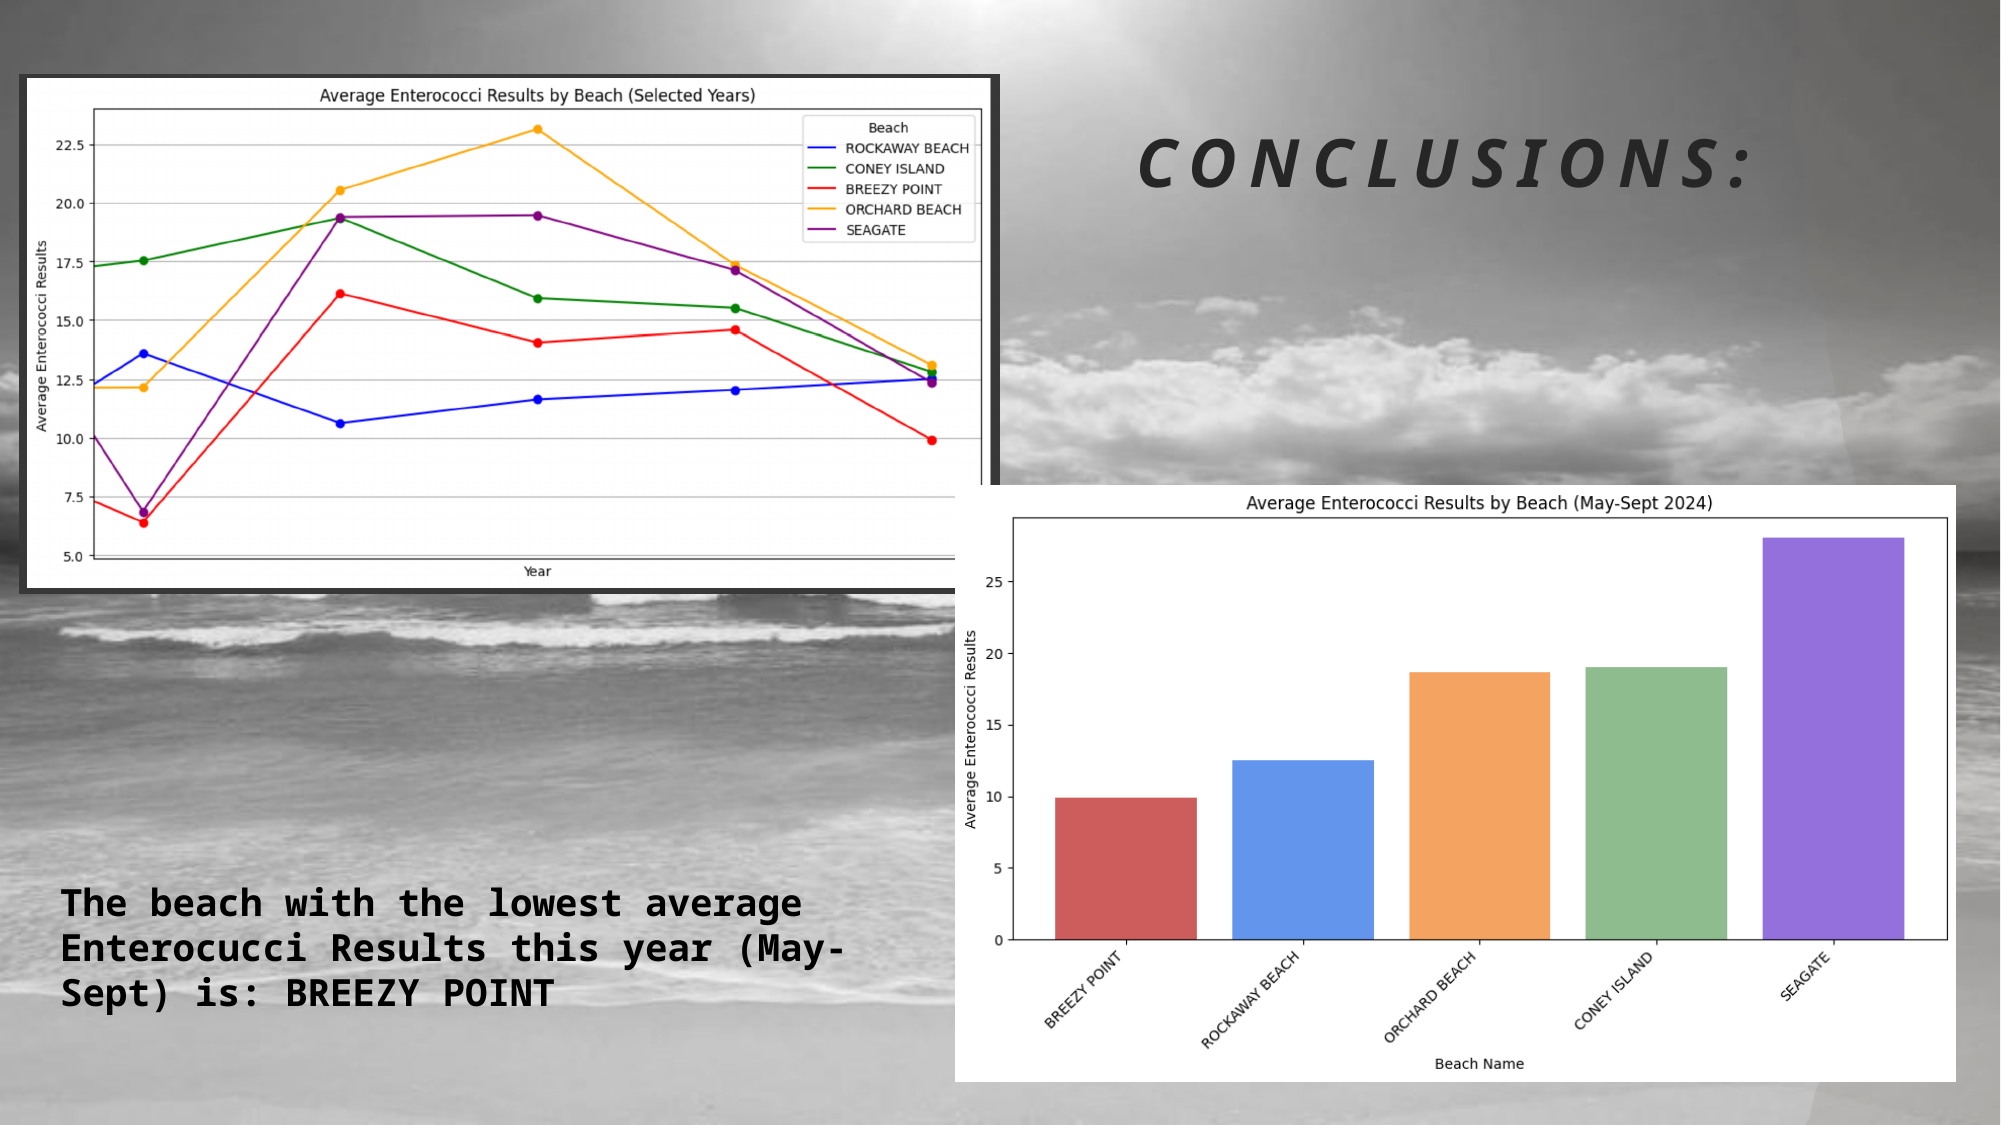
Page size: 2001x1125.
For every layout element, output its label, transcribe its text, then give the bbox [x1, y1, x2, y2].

title CONCLUSIONS: [1121, 99, 1956, 215]
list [19, 74, 1000, 594]
picture [0, 0, 2001, 1125]
text_box The beach with the lowest average Enterocucci Results this year (May-Sept) is: BREEZY POINT [45, 871, 884, 1022]
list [955, 485, 1956, 1082]
